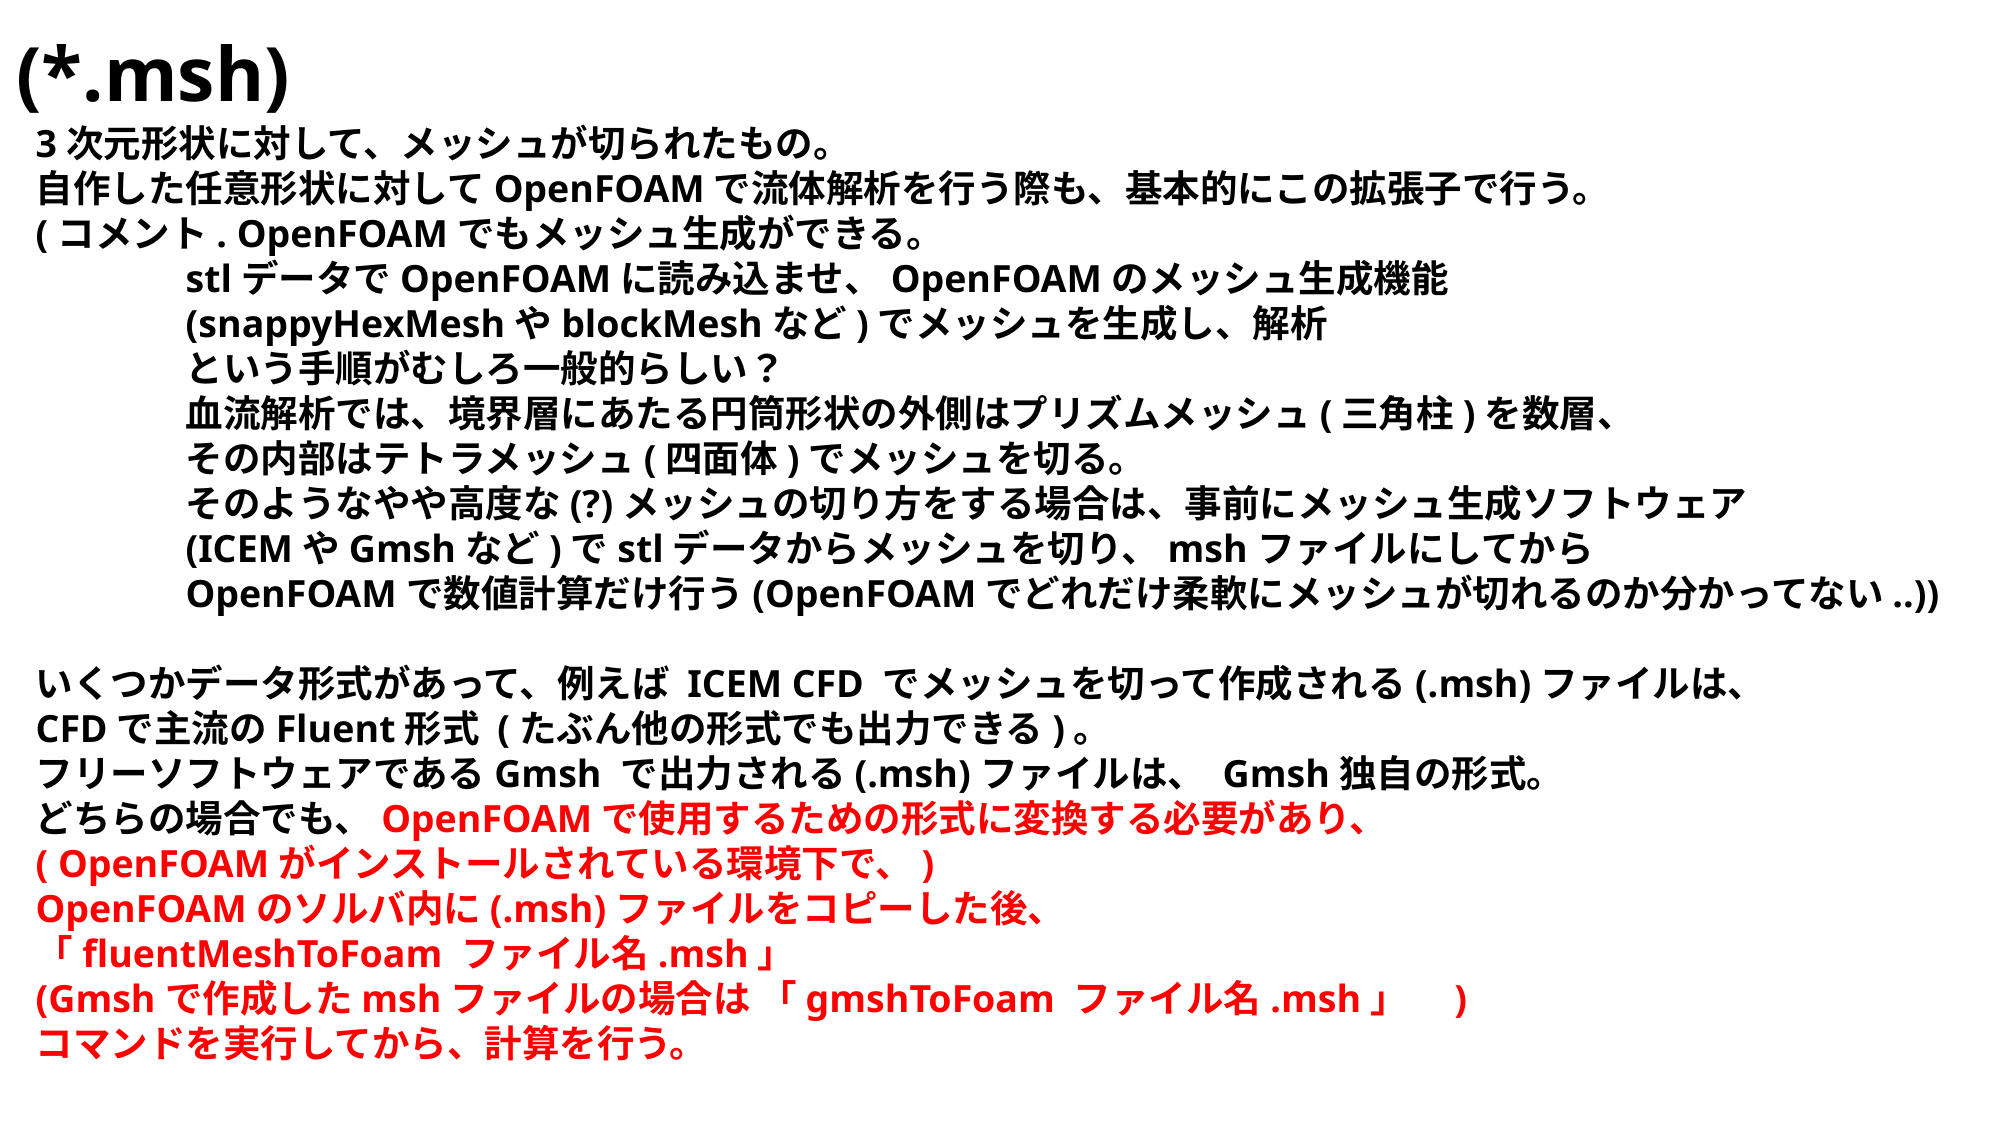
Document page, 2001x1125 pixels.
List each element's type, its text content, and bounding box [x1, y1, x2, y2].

text_box 3次元形状に対して、メッシュが切られたもの。 自作した任意形状に対してOpenFOAMで流体解析を行う際も、基本的にこの拡張子で行う。 (コメント. OpenFOAMでもメッシュ生成ができる。 stlデータでOpenFOAMに読み込ませ、OpenFOAMのメッシュ生成機能 (snappyHexMeshやblockMeshなど)でメッシュを生成し、解析 という手順がむしろ一般的らしい？ 血流解析では、境界層にあたる円筒形状の外側はプリズムメッシュ(三角柱)を数層、 その内部はテトラメッシュ(四面体)でメッシュを切る。 そのようなやや高度な(?)メッシュの切り方をする場合は、事前にメッシュ生成ソフトウェア (ICEMやGmshなど)でstlデータからメッシュを切り、mshファイルにしてから OpenFOAMで数値計算だけ行う(OpenFOAMでどれだけ柔軟にメッシュが切れるのか分かってない..)) いくつかデータ形式があって、例えば ICEM CFD でメッシュを切って作成される(.msh)ファイルは、 CFDで主流のFluent形式 (たぶん他の形式でも出力できる)。 フリーソフトウェアであるGmsh で出力される(.msh)ファイルは、 Gmsh独自の形式。 どちらの場合でも、OpenFOAMで使用するための形式に変換する必要があり、 ( OpenFOAMがインストールされている環境下で、) OpenFOAMのソルバ内に(.msh)ファイルをコピーした後、 「fluentMeshToFoam ファイル名.msh」 (Gmshで作成したmshファイルの場合は 「gmshToFoam ファイル名.msh」 ) コマンドを実行してから、計算を行う。 [20, 112, 1955, 1073]
text_box (*.msh) [1, 19, 306, 125]
